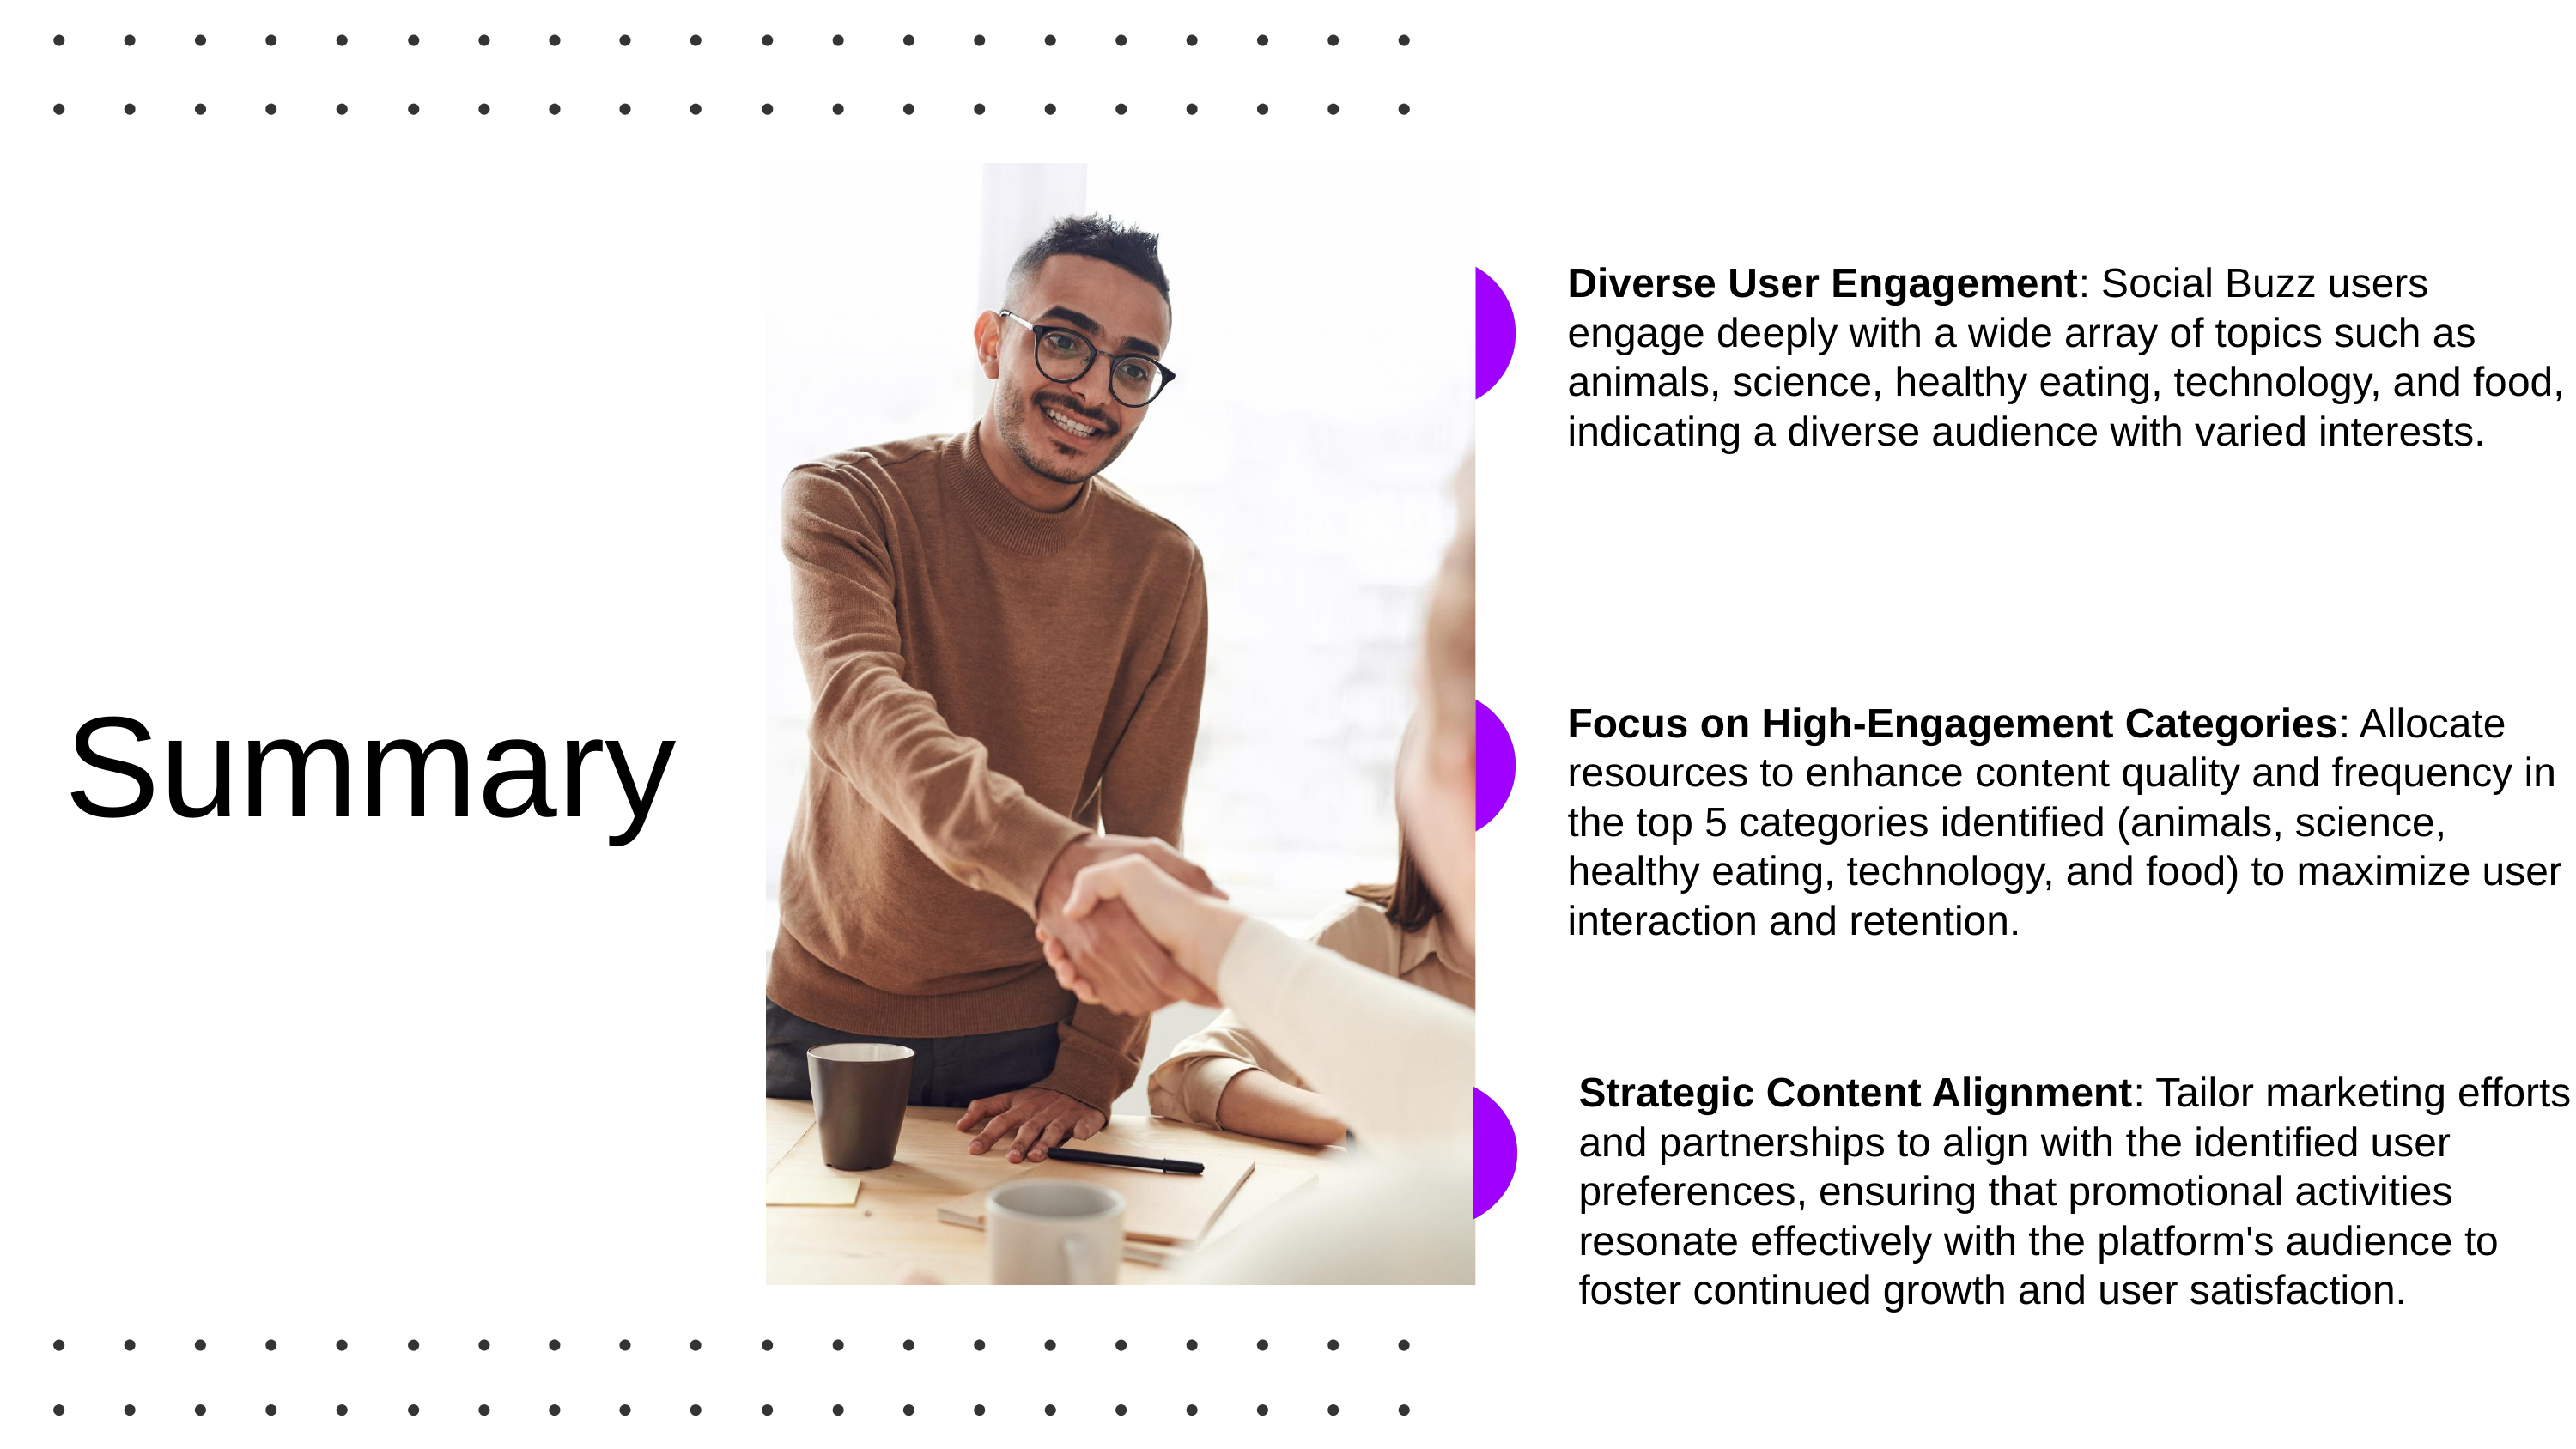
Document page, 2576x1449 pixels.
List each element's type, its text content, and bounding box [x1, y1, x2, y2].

picture [765, 163, 1562, 1286]
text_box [1631, 221, 2432, 345]
text_box Diverse User Engagement: Social Buzz users engage deeply with a wide array of topics such as animals, science, healthy eating, technology, and food, indicating a diverse audience with varied interests. [1554, 243, 2576, 555]
text_box Strategic Content Alignment: Tailor marketing efforts and partnerships to align with the identified user preferences, ensuring that promotional activities resonate effectively with the platform's audience to foster continued growth and user satisfaction. [1565, 1052, 2576, 1424]
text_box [1631, 980, 2432, 1104]
text_box Summary [64, 639, 727, 846]
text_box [46, 0, 1414, 118]
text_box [46, 1335, 1414, 1449]
text_box Focus on High-Engagement Categories: Allocate resources to enhance content quality and frequency in the top 5 categories identified (animals, science, healthy eating, technology, and food) to maximize user interaction and retention. [1554, 683, 2576, 1055]
